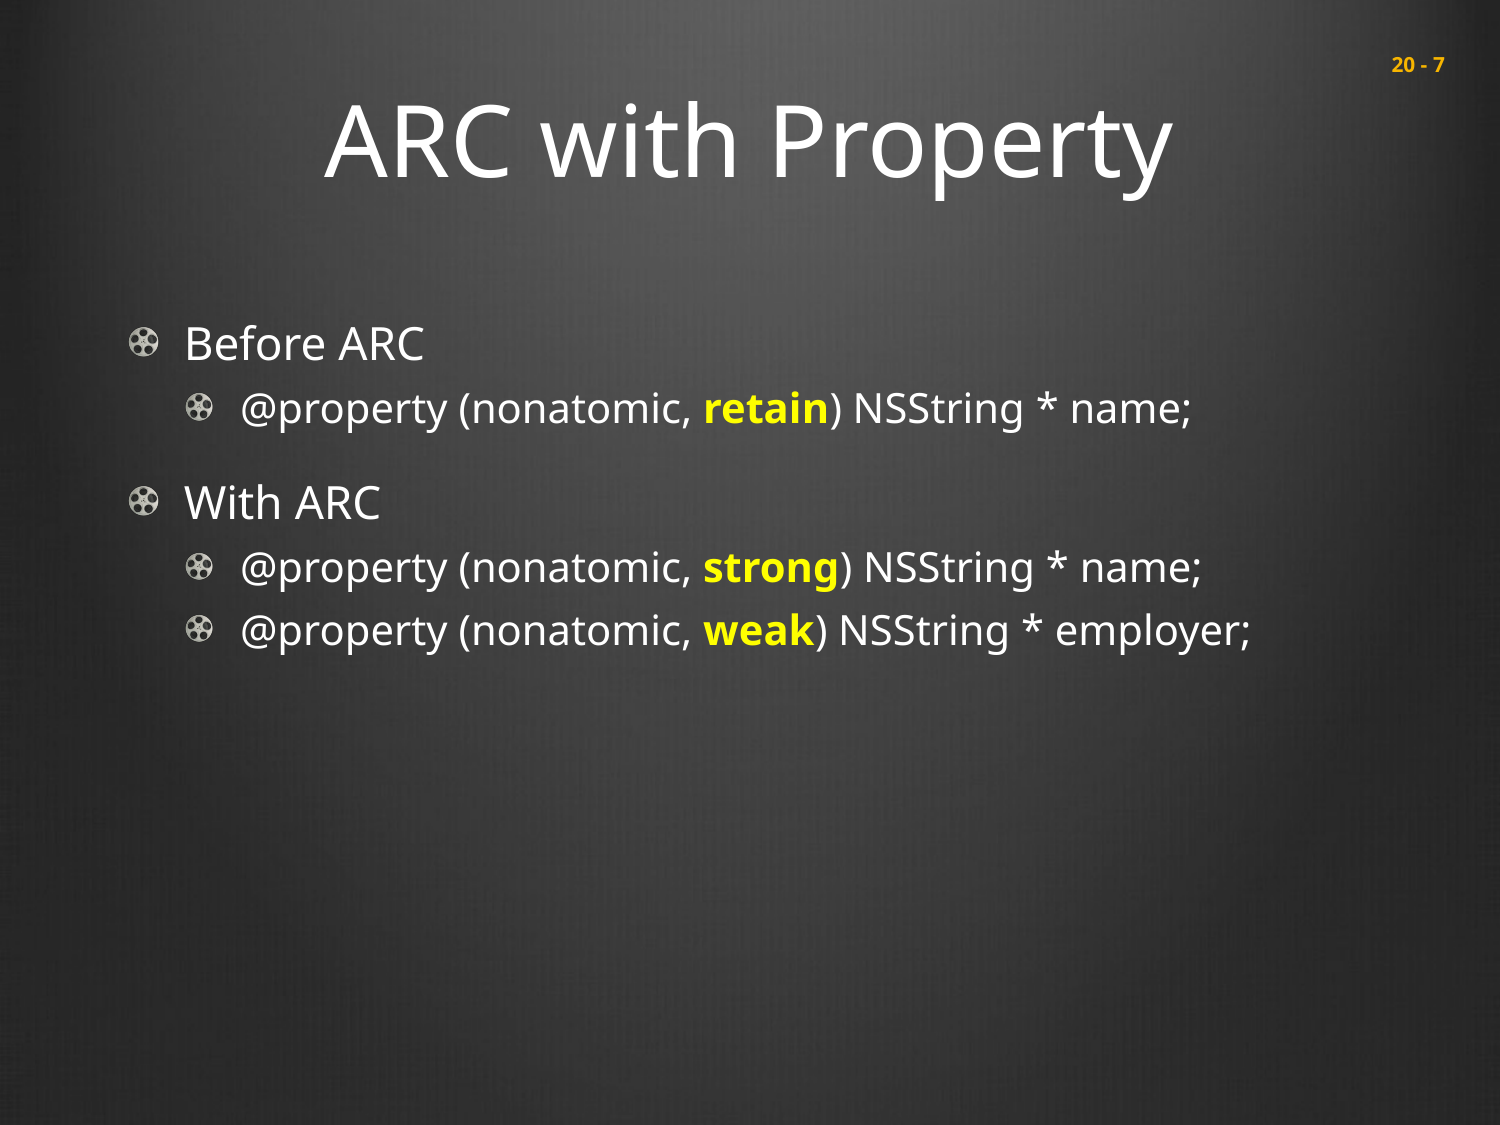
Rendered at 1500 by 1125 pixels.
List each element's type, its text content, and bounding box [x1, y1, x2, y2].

list Before ARC @property (nonatomic, retain) NSString * name; With ARC @property (nonatomic, strong) NSString * name; @property (nonatomic, weak) NSString * employer; [112, 306, 1388, 1005]
picture [127, 325, 160, 358]
picture [127, 484, 160, 517]
title ARC with Property [112, 19, 1388, 255]
text_box 20 - 7 [1306, 43, 1460, 86]
picture [184, 613, 214, 643]
picture [184, 551, 214, 581]
picture [184, 391, 214, 422]
